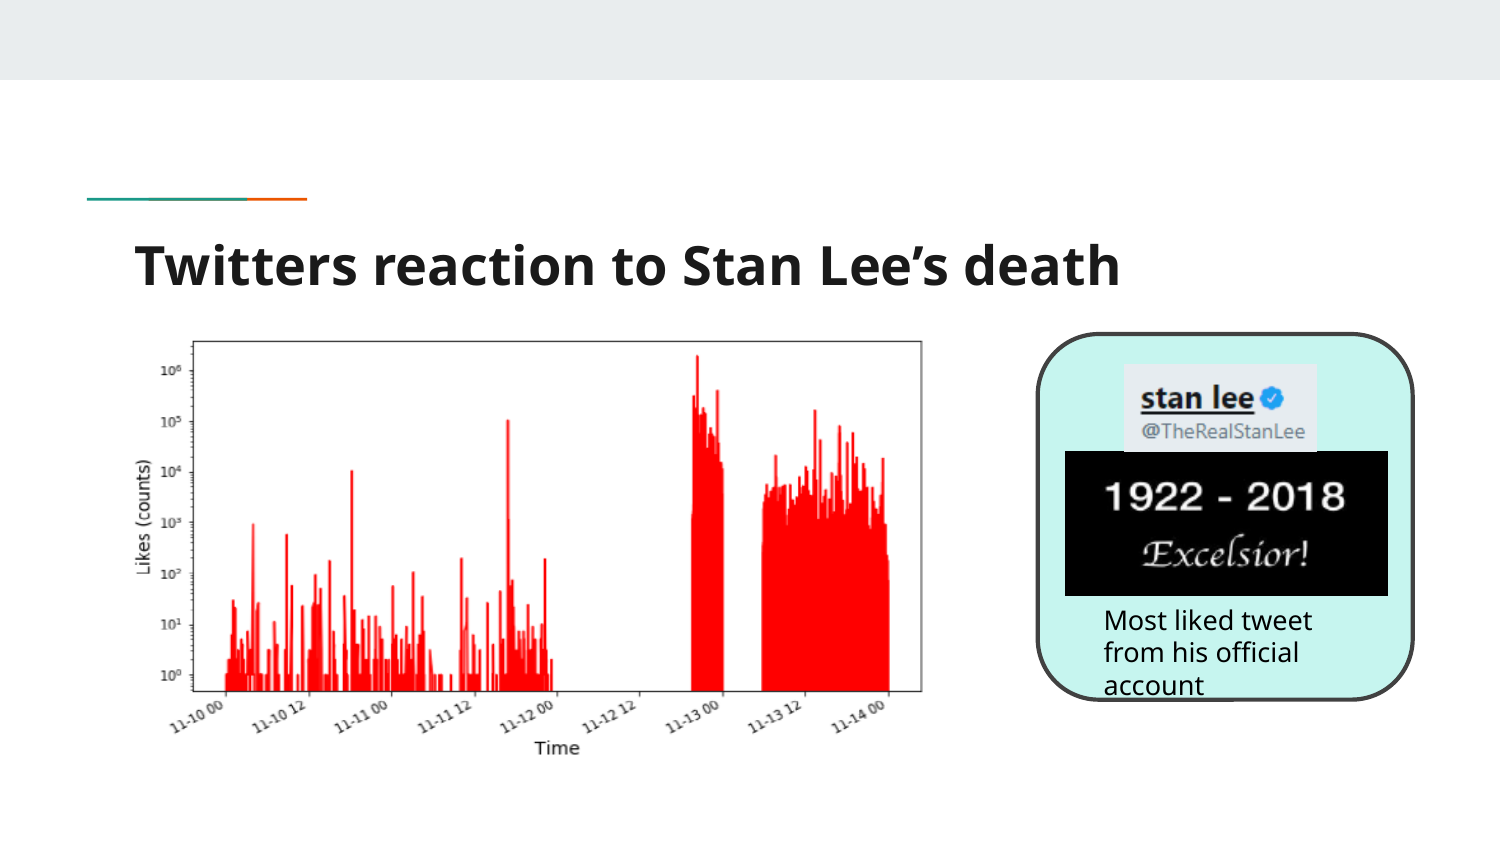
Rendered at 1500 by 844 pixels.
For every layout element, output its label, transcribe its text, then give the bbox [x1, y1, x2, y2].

title Twitters reaction to Stan Lee’s death [119, 216, 1381, 305]
picture [119, 318, 929, 762]
text_box [1035, 331, 1415, 695]
picture [1065, 363, 1388, 596]
text_box Most liked tweet from his official account [989, 595, 1381, 708]
